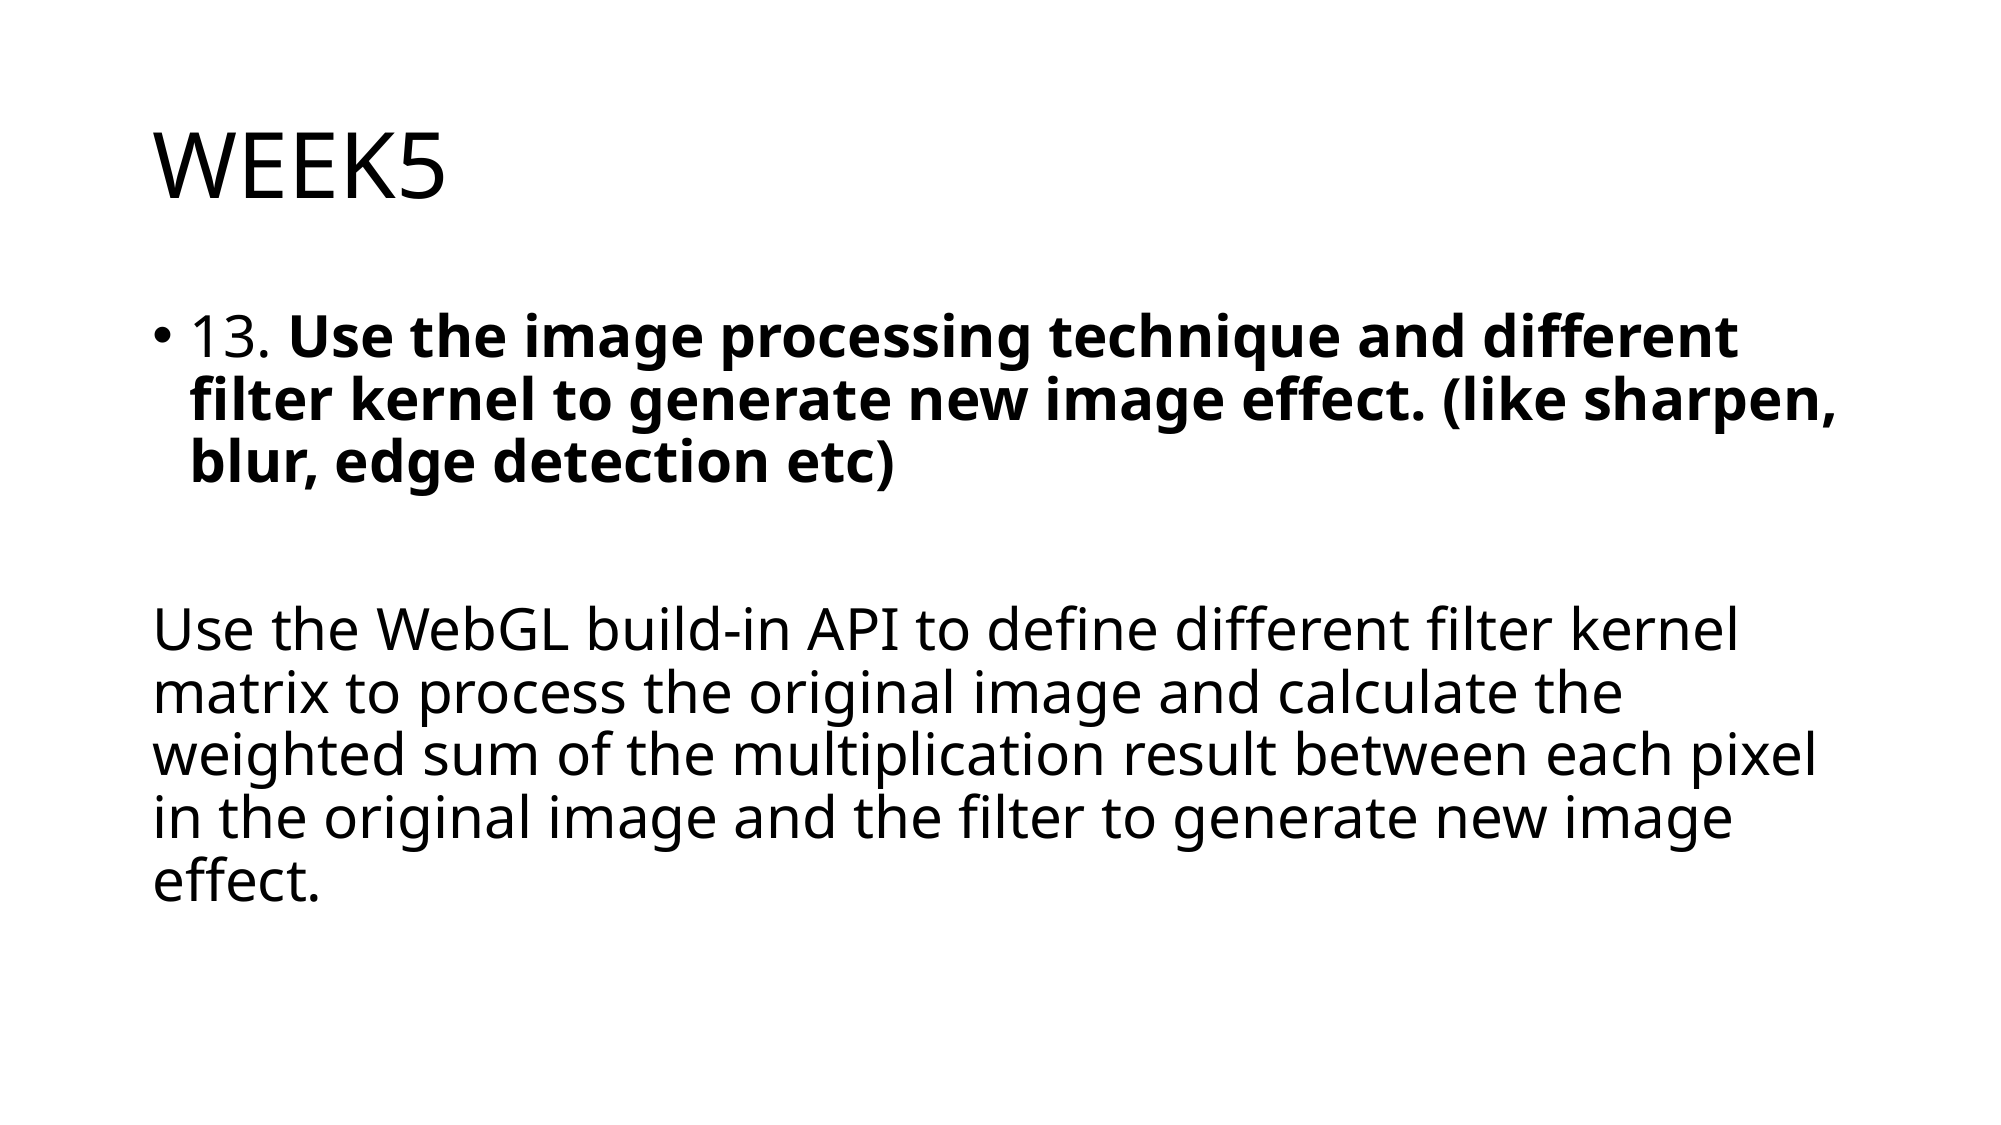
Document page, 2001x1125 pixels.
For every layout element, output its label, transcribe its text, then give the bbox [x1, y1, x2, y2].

title WEEK5 [137, 59, 1863, 278]
list 13. Use the image processing technique and different filter kernel to generate new image effect. (like sharpen, blur, edge detection etc) Use the WebGL build-in API to define different filter kernel matrix to process the original image and calculate the weighted sum of the multiplication result between each pixel in the original image and the filter to generate new image effect. [137, 299, 1863, 1014]
